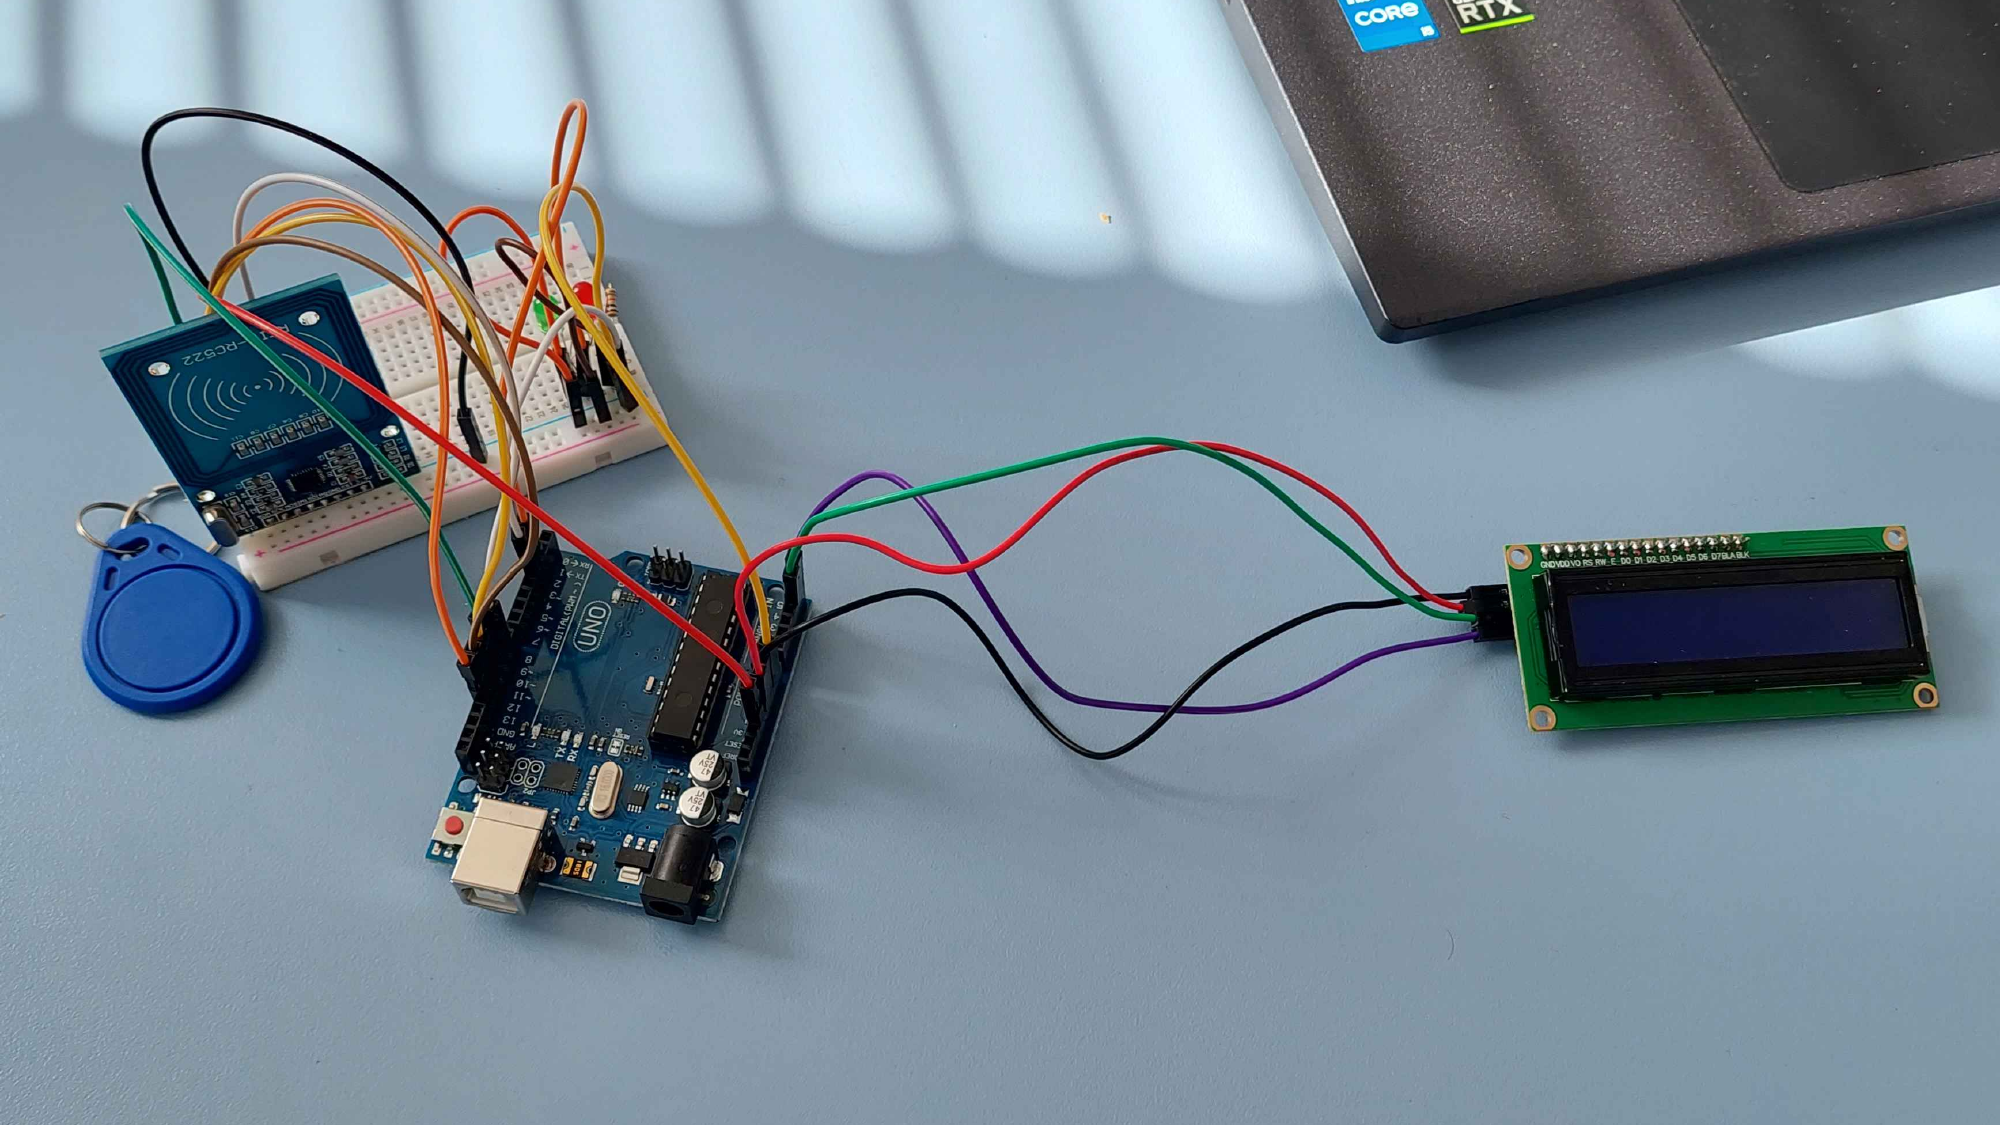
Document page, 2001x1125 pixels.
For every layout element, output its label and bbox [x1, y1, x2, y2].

list [0, 0, 2000, 1125]
